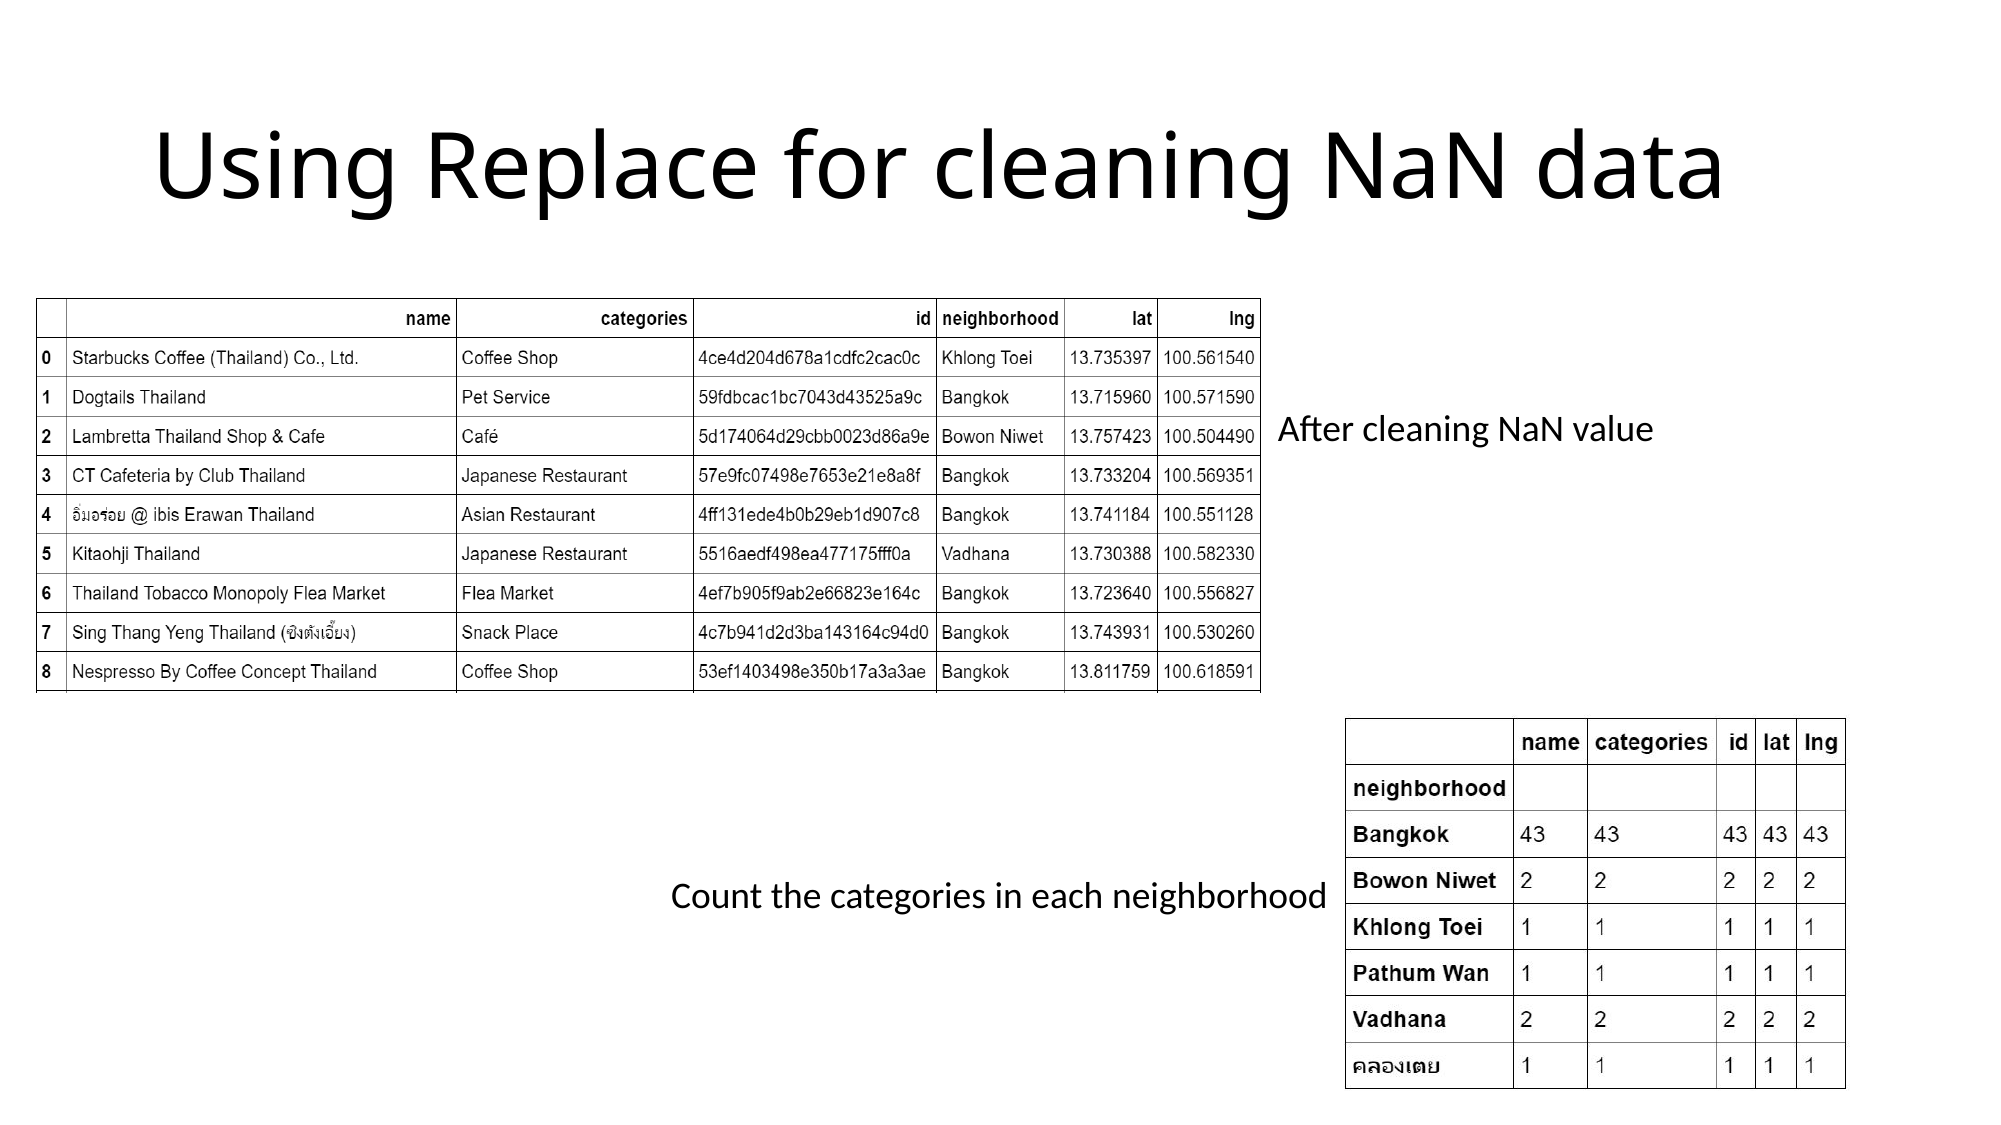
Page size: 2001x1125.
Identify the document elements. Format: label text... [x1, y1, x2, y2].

text_box Count the categories in each neighborhood [656, 863, 1344, 924]
text_box After cleaning NaN value [1268, 397, 1670, 457]
picture [1344, 714, 1850, 1091]
title Using Replace for cleaning NaN data [137, 59, 1863, 278]
picture [33, 297, 1268, 693]
